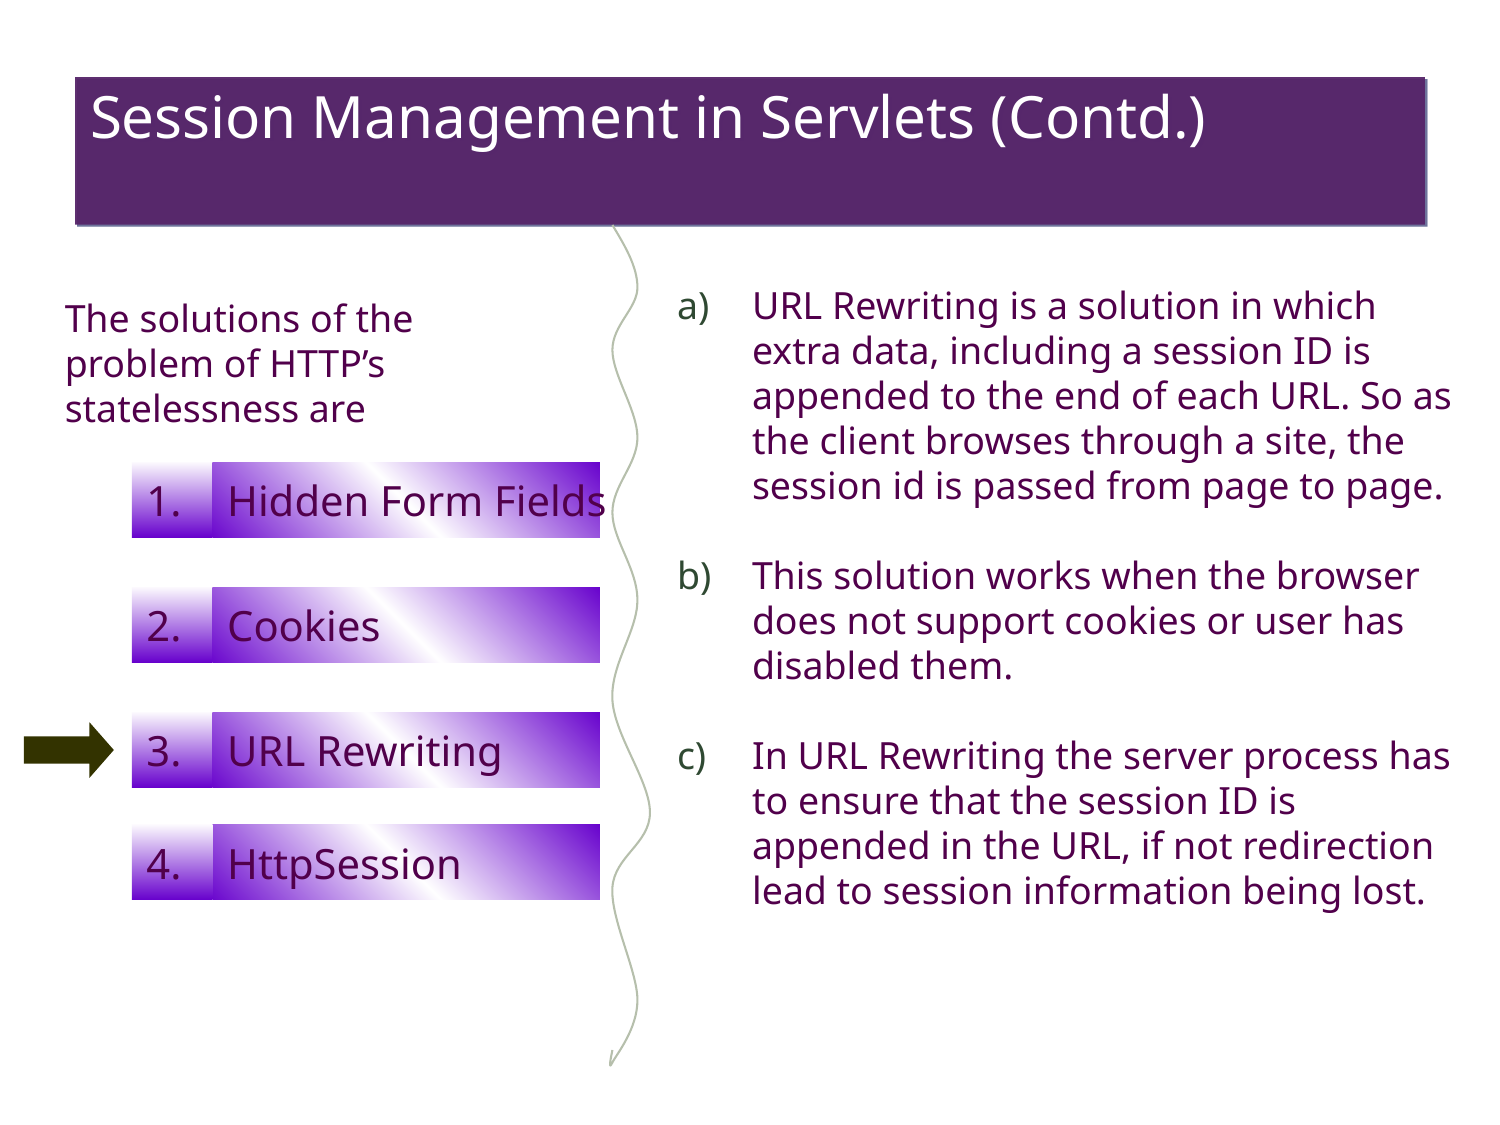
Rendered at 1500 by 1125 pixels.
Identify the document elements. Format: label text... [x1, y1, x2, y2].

title Session Management in Servlets (Contd.) [74, 76, 1426, 225]
text_box 2. [131, 587, 212, 663]
text_box URL Rewriting is a solution in which extra data, including a session ID is appended to the end of each URL. So as the client browses through a site, the session id is passed from page to page. This solution works when the browser does not support cookies or user has disabled them. In URL Rewriting the server process has to ensure that the session ID is appended in the URL, if not redirection lead to session information being lost. [662, 274, 1488, 1013]
text_box [24, 725, 113, 776]
text_box 4. [131, 824, 213, 900]
text_box URL Rewriting [212, 712, 600, 788]
text_box Cookies [212, 587, 600, 663]
text_box The solutions of the problem of HTTP’s statelessness are [49, 287, 588, 438]
text_box Hidden Form Fields [212, 462, 600, 538]
text_box 3. [131, 712, 212, 788]
text_box 1. [131, 462, 212, 538]
text_box [610, 224, 650, 1066]
text_box HttpSession [213, 824, 600, 900]
